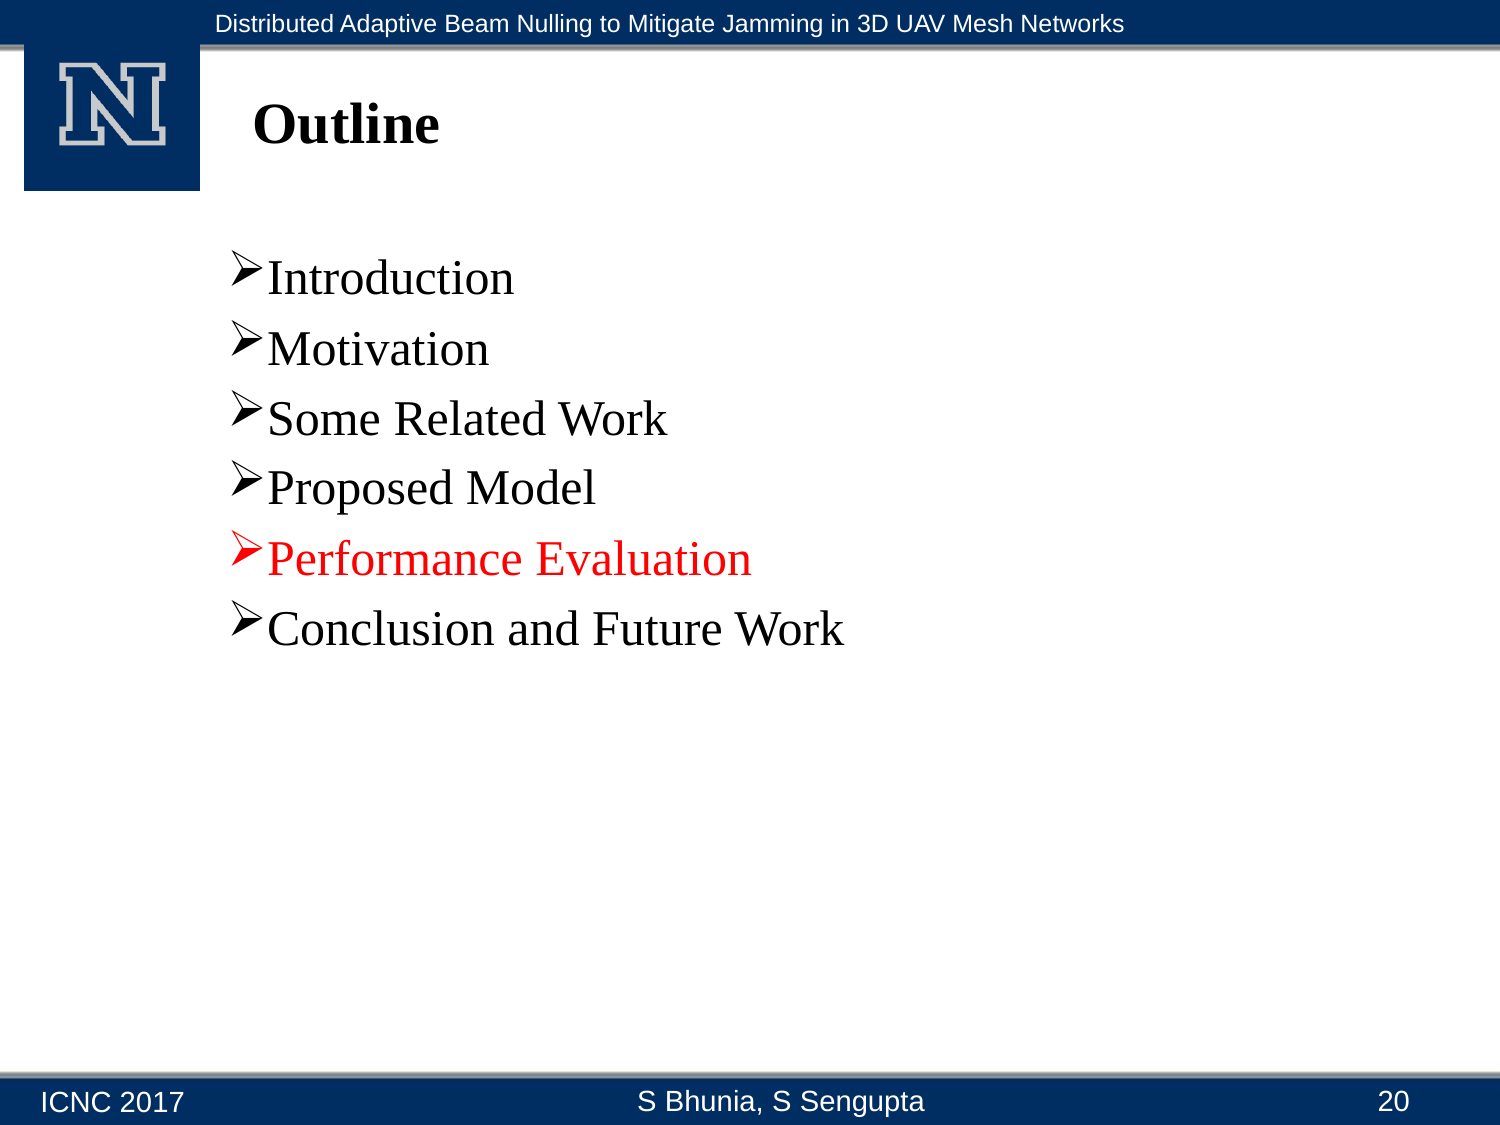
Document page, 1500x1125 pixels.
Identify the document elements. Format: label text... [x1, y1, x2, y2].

list Introduction Motivation Some Related Work Proposed Model Performance Evaluation Conclusion and Future Work [212, 237, 1450, 1038]
picture [0, 1062, 1500, 1125]
title Outline [237, 62, 1450, 188]
slide_number 20 [1074, 1074, 1426, 1125]
picture [0, 0, 1500, 191]
